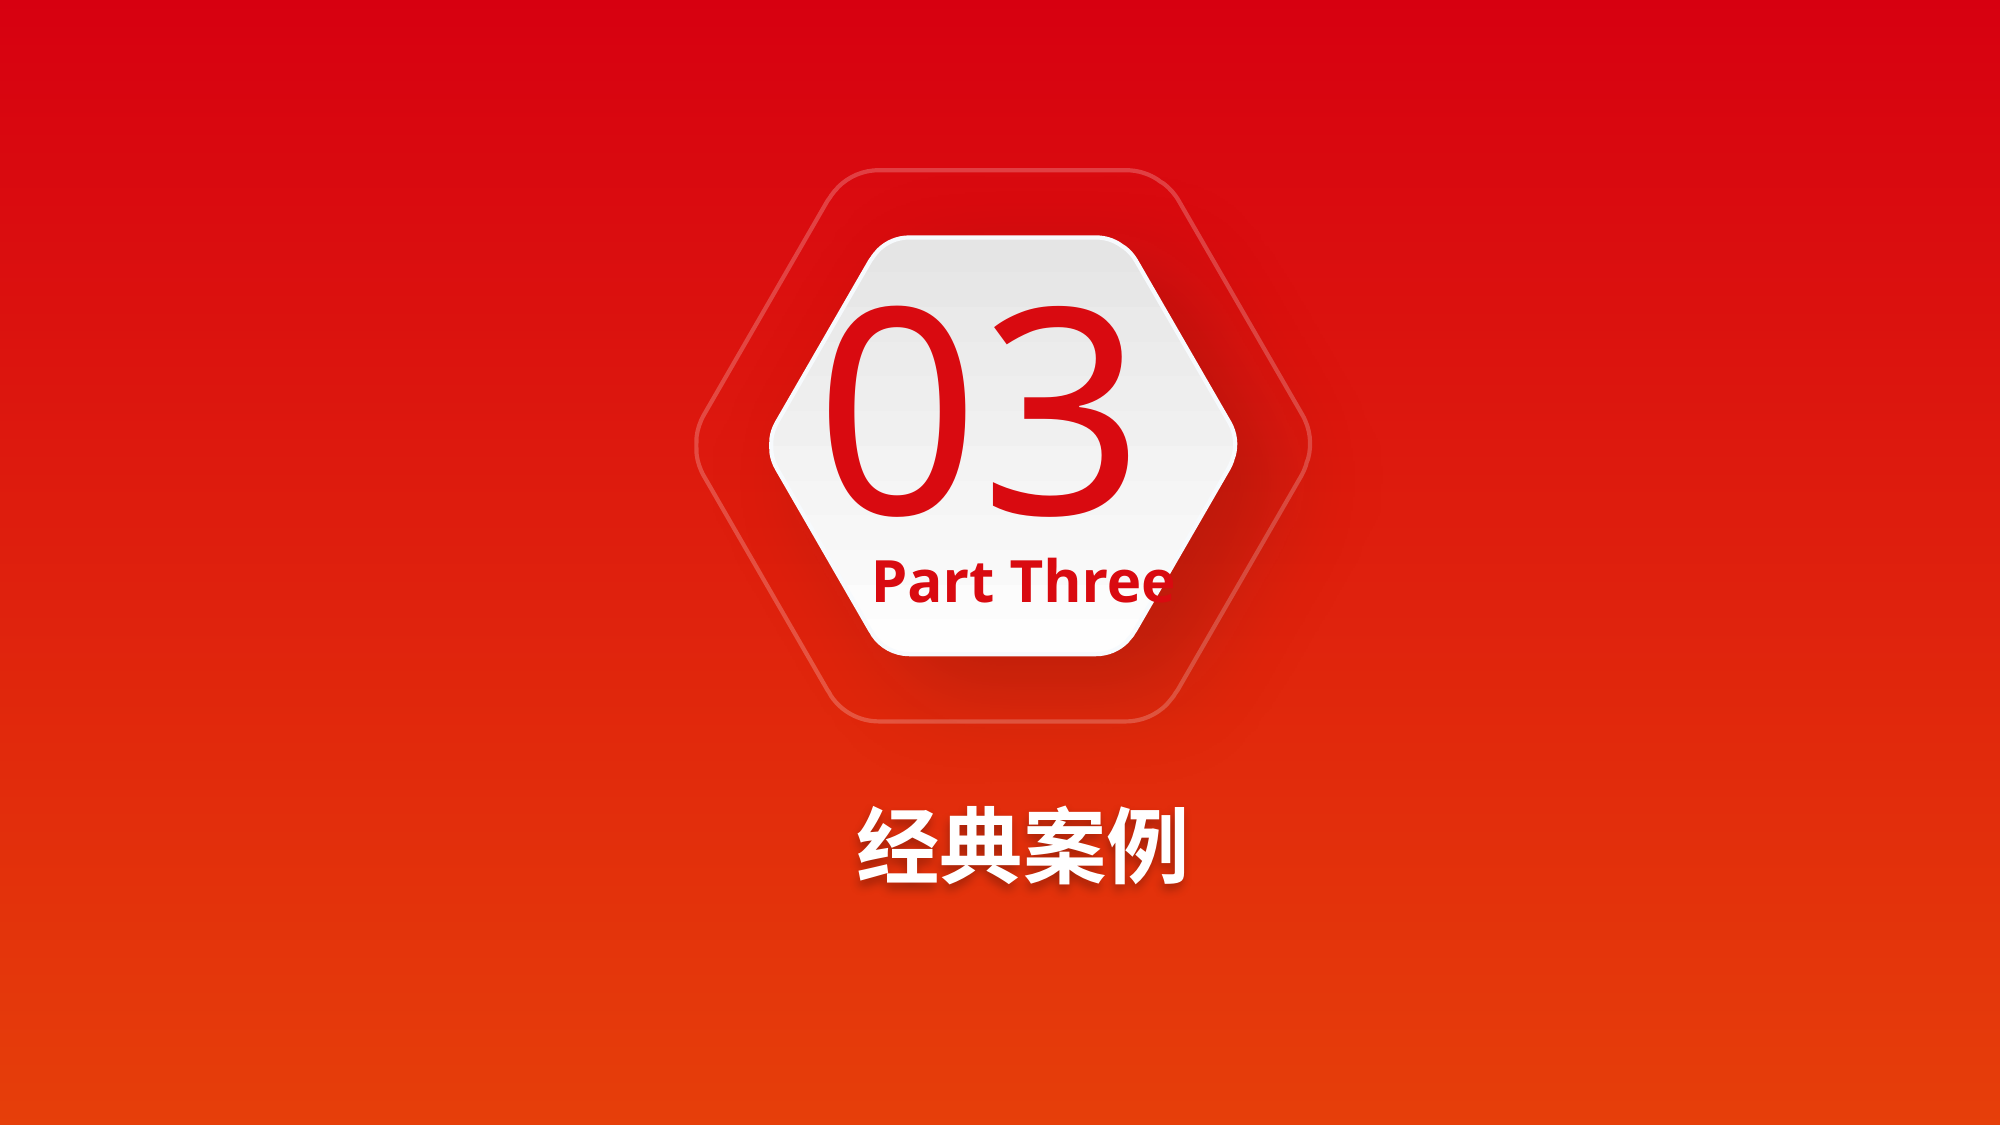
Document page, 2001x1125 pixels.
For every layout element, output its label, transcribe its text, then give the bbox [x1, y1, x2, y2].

text_box [695, 296, 771, 595]
text_box [815, 169, 1191, 219]
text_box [771, 219, 1236, 655]
text_box [806, 655, 951, 723]
text_box [1236, 297, 1312, 460]
text_box 经典案例 [841, 786, 1205, 902]
